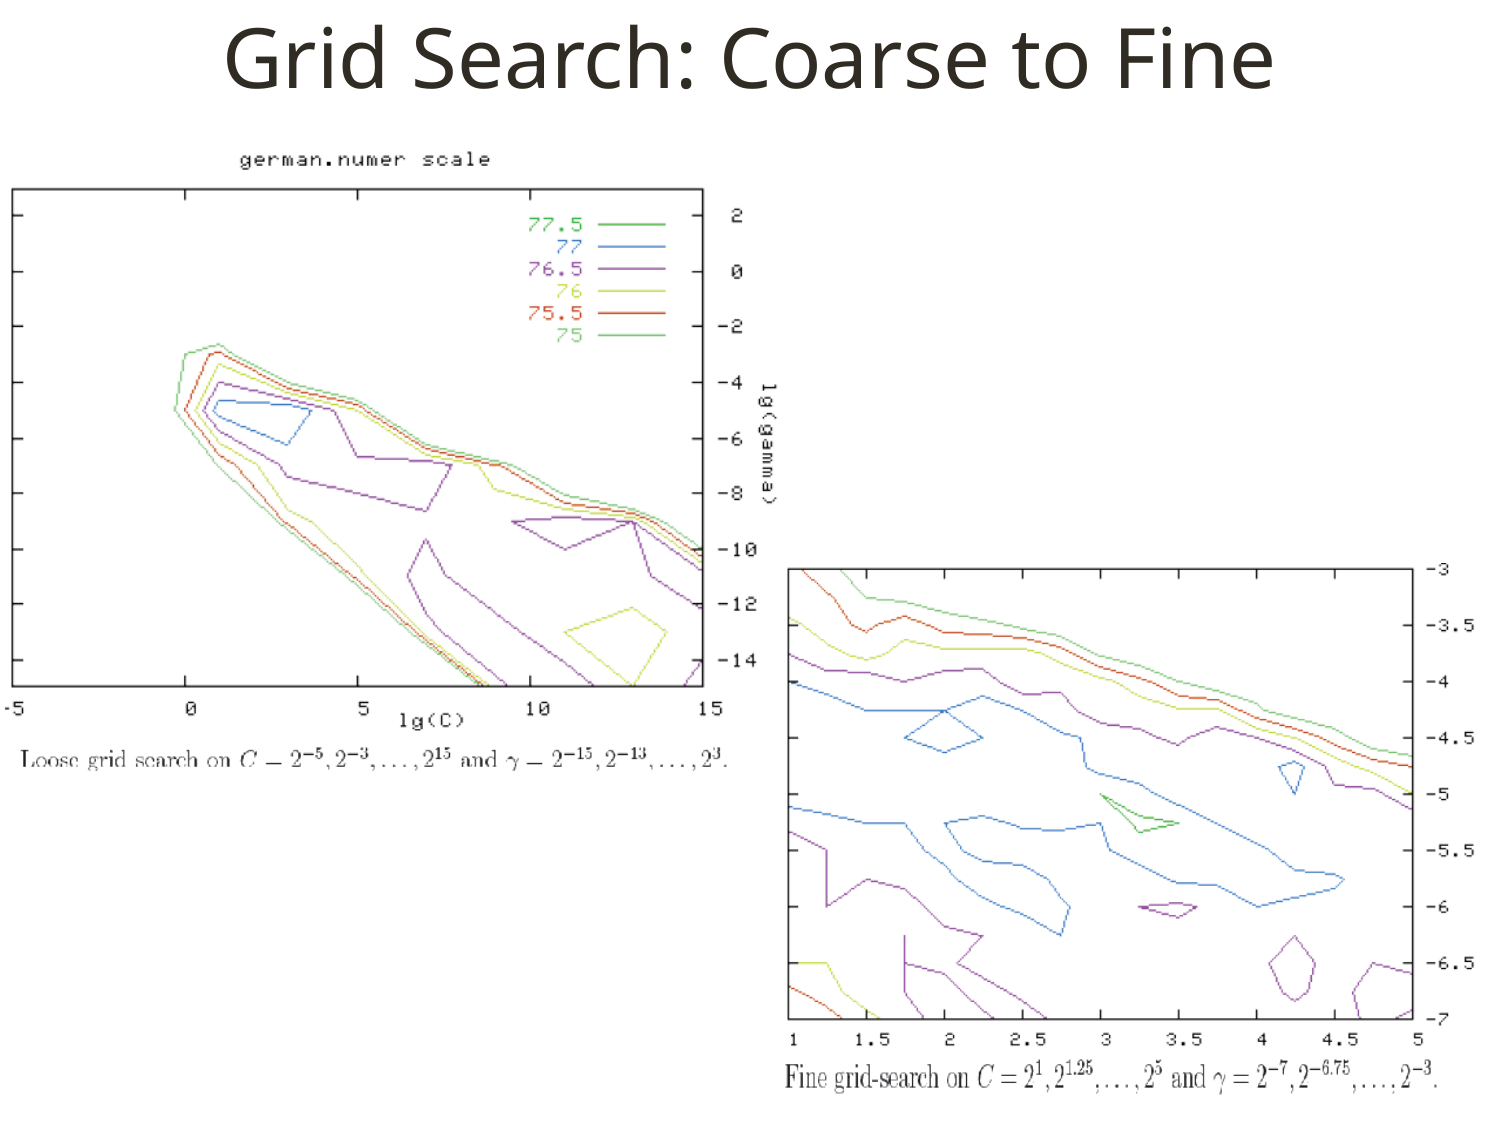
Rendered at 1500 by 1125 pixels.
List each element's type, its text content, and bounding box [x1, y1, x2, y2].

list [0, 148, 786, 781]
title Grid Search: Coarse to Fine [81, 15, 1419, 113]
picture [782, 561, 1489, 1105]
